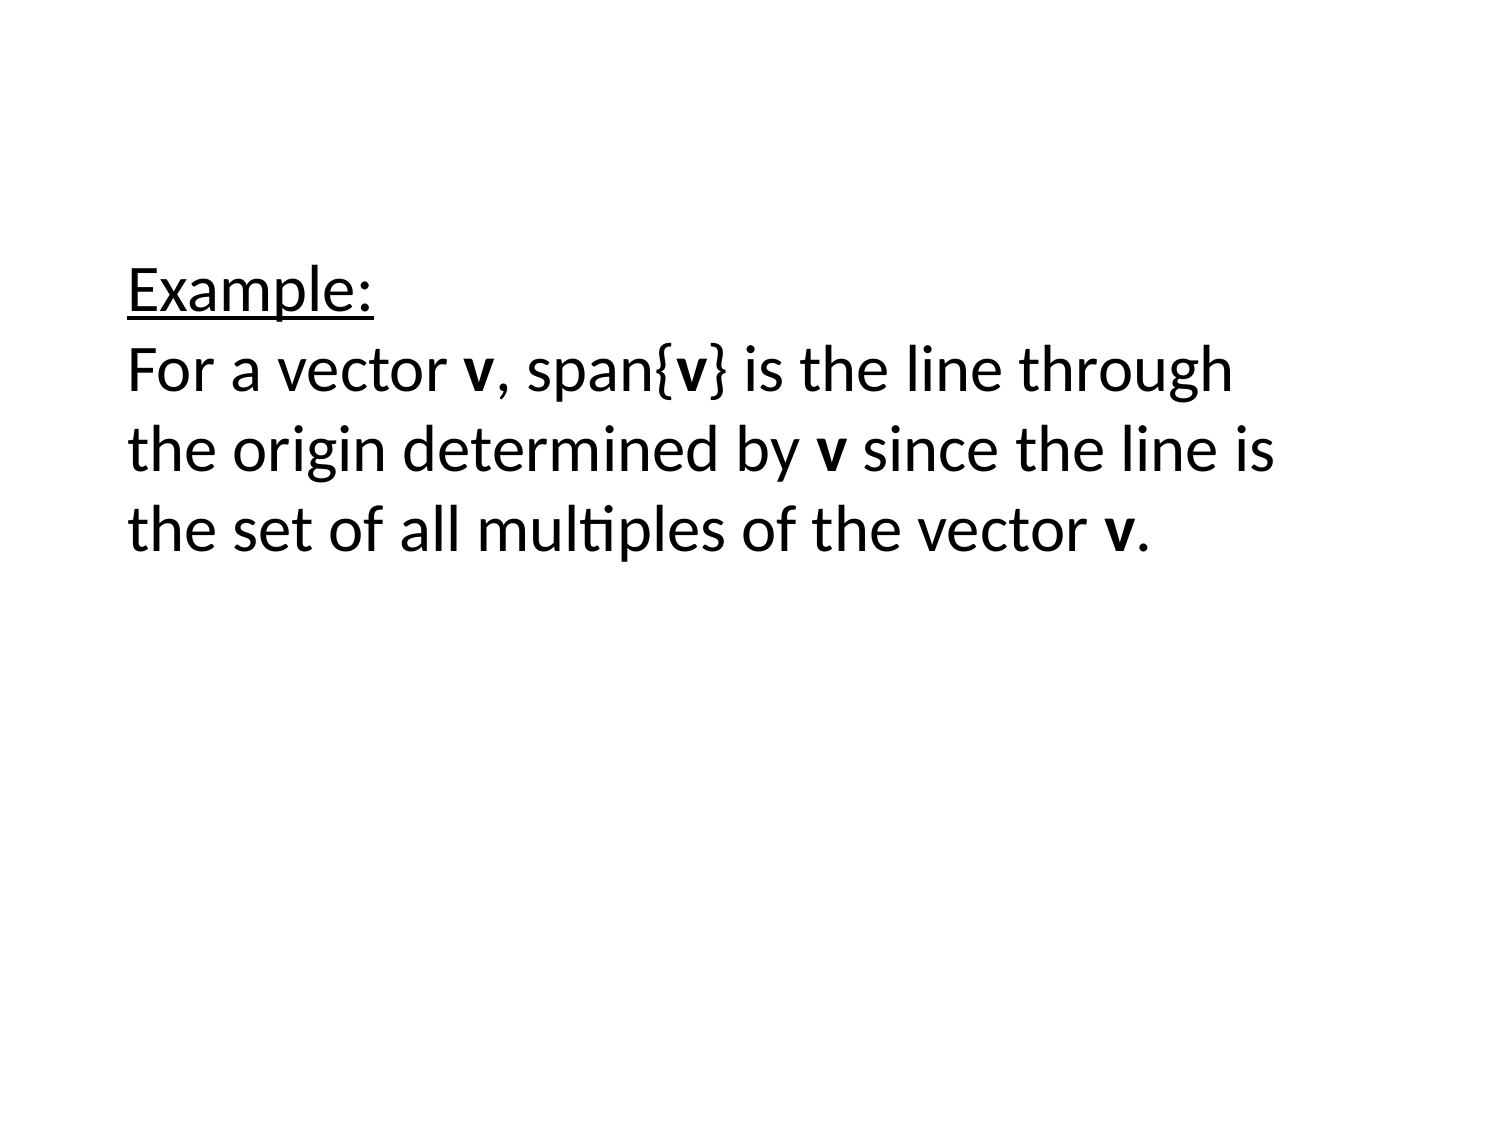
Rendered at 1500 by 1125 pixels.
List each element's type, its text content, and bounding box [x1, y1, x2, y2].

text_box Example: For a vector v, span{v} is the line through the origin determined by v since the line is the set of all multiples of the vector v. [112, 237, 1338, 573]
